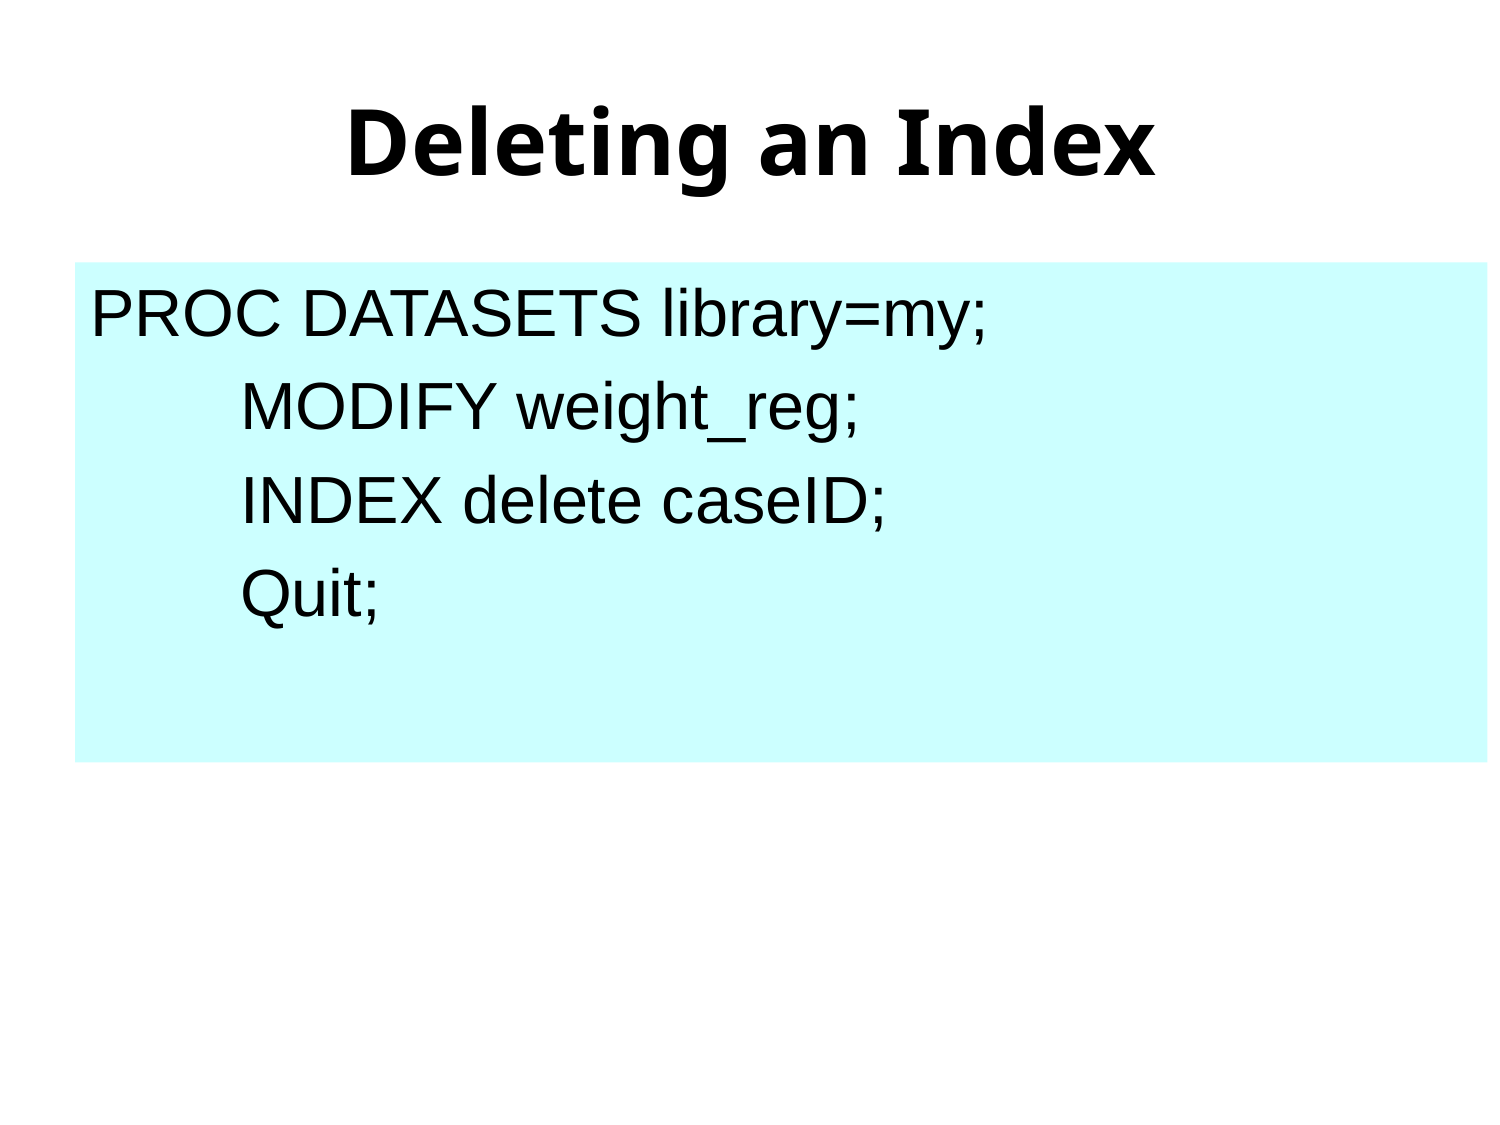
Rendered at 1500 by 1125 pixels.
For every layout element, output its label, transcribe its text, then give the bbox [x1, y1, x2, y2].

title Deleting an Index [74, 44, 1426, 233]
list PROC DATASETS library=my; MODIFY weight_reg; INDEX delete caseID; Quit; [74, 262, 1488, 763]
